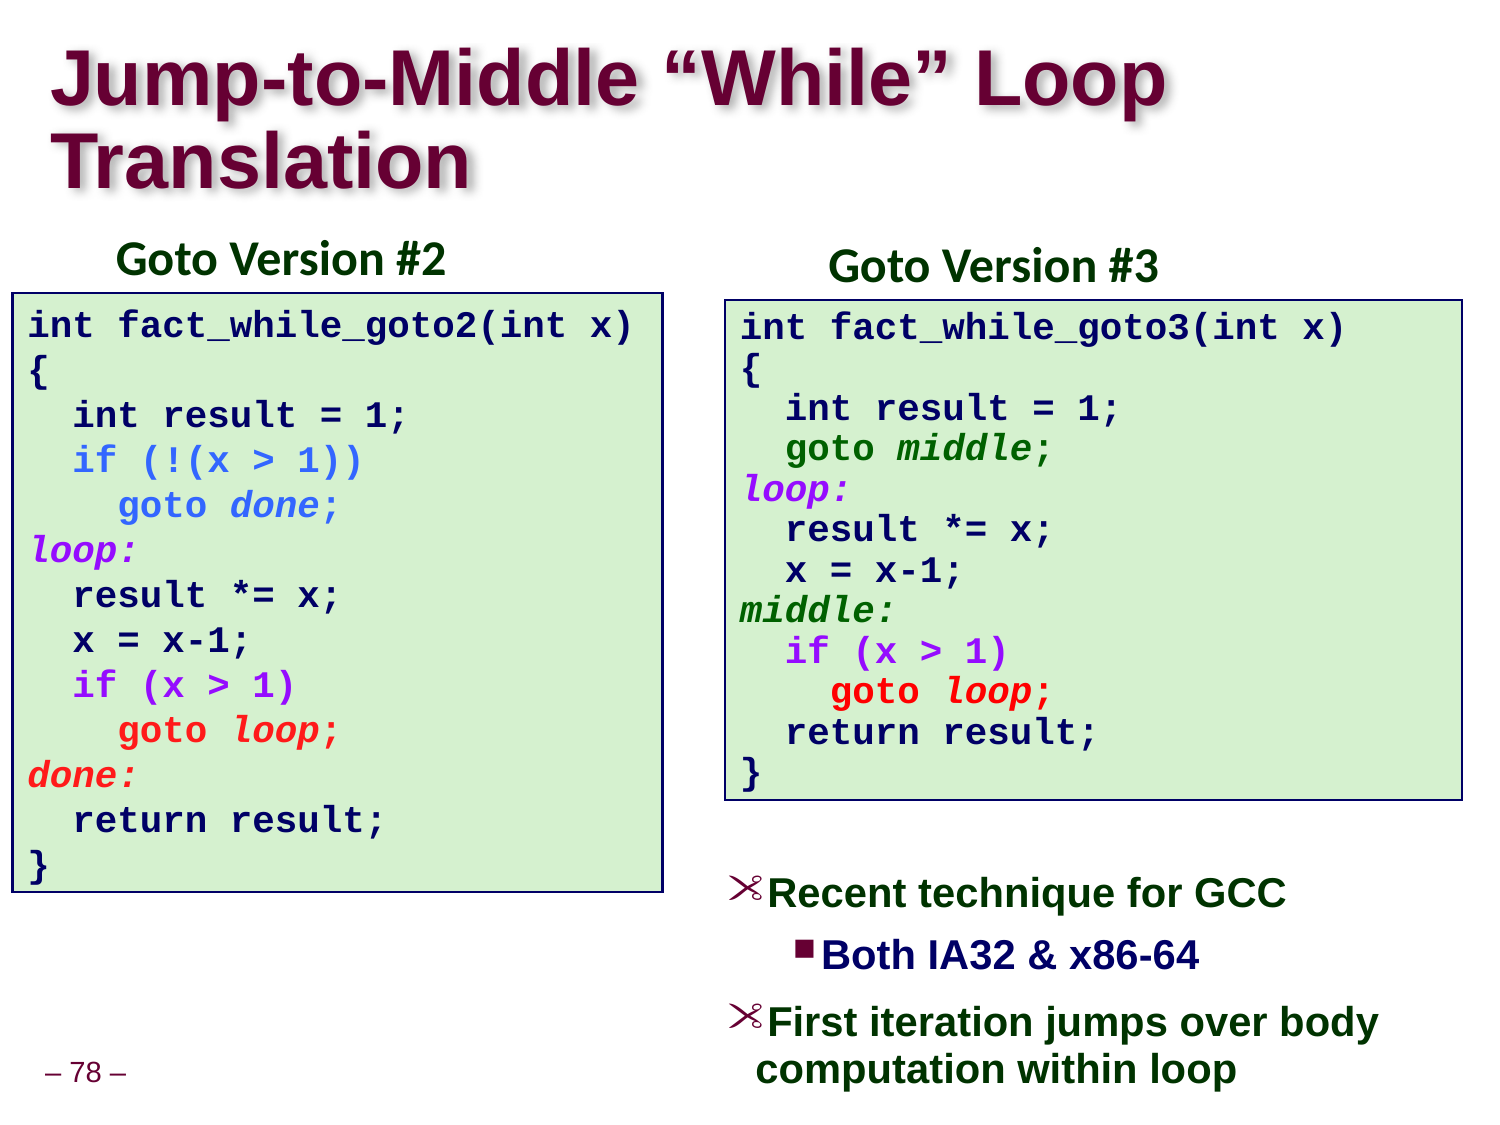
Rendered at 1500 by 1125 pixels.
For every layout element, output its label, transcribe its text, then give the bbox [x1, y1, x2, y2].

title Jump-to-Middle “While” Loop Translation [49, 74, 1426, 170]
list Recent technique for GCC Both IA32 & x86-64 First iteration jumps over body computation within loop [712, 862, 1451, 1051]
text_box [0, 224, 663, 899]
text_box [712, 231, 1463, 807]
